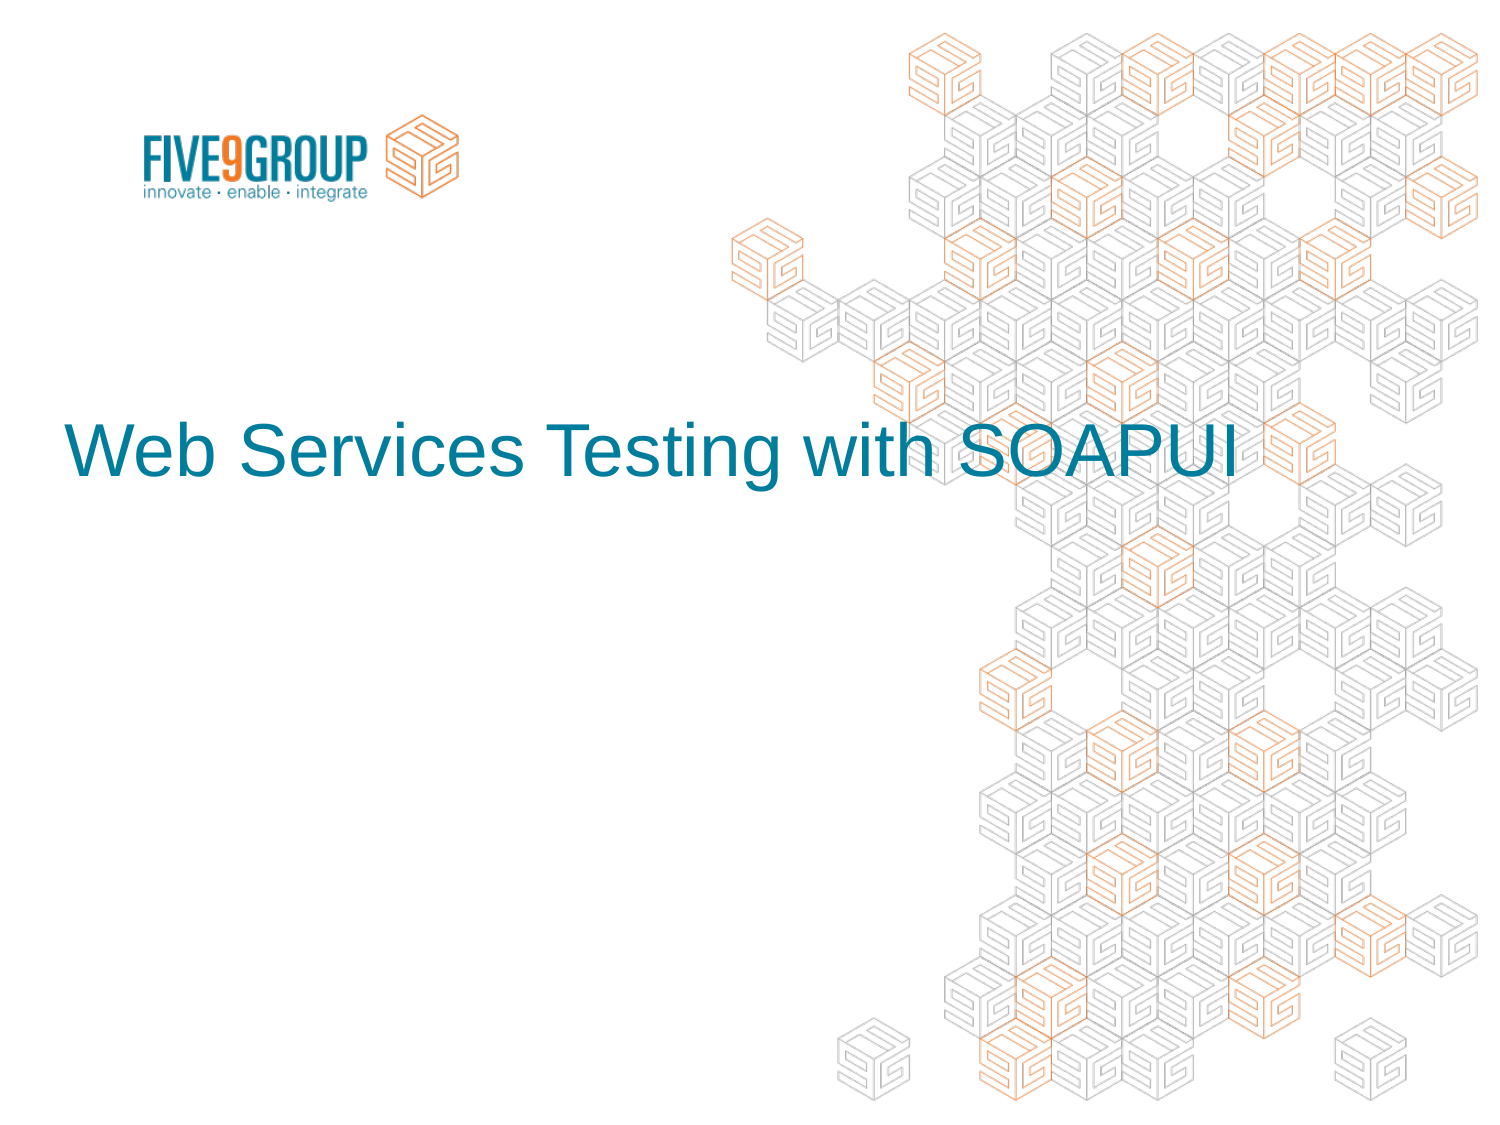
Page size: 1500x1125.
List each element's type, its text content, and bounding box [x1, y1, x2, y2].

title Web Services Testing with SOAPUI [49, 404, 1272, 502]
